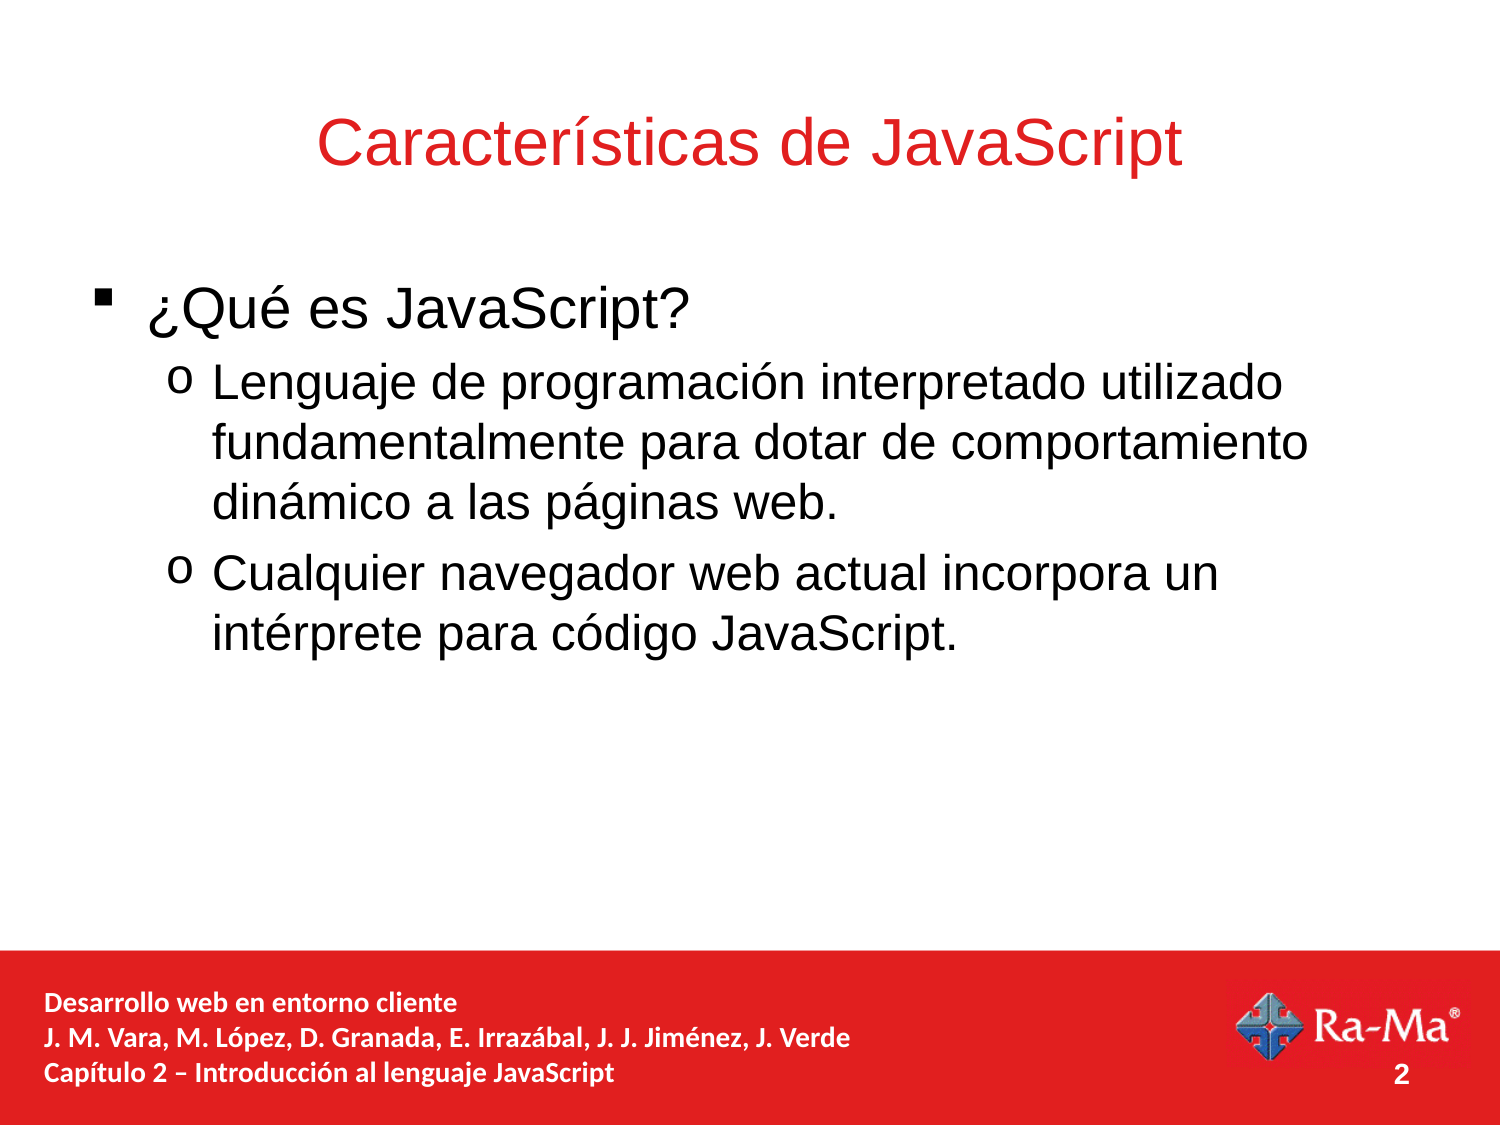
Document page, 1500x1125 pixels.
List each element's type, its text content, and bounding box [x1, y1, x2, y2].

title Características de JavaScript [75, 45, 1425, 233]
slide_number 2 [1074, 1042, 1425, 1103]
list ¿Qué es JavaScript? Lenguaje de programación interpretado utilizado fundamentalmente para dotar de comportamiento dinámico a las páginas web. Cualquier navegador web actual incorpora un intérprete para código JavaScript. [75, 262, 1425, 929]
picture [0, 0, 1500, 1125]
